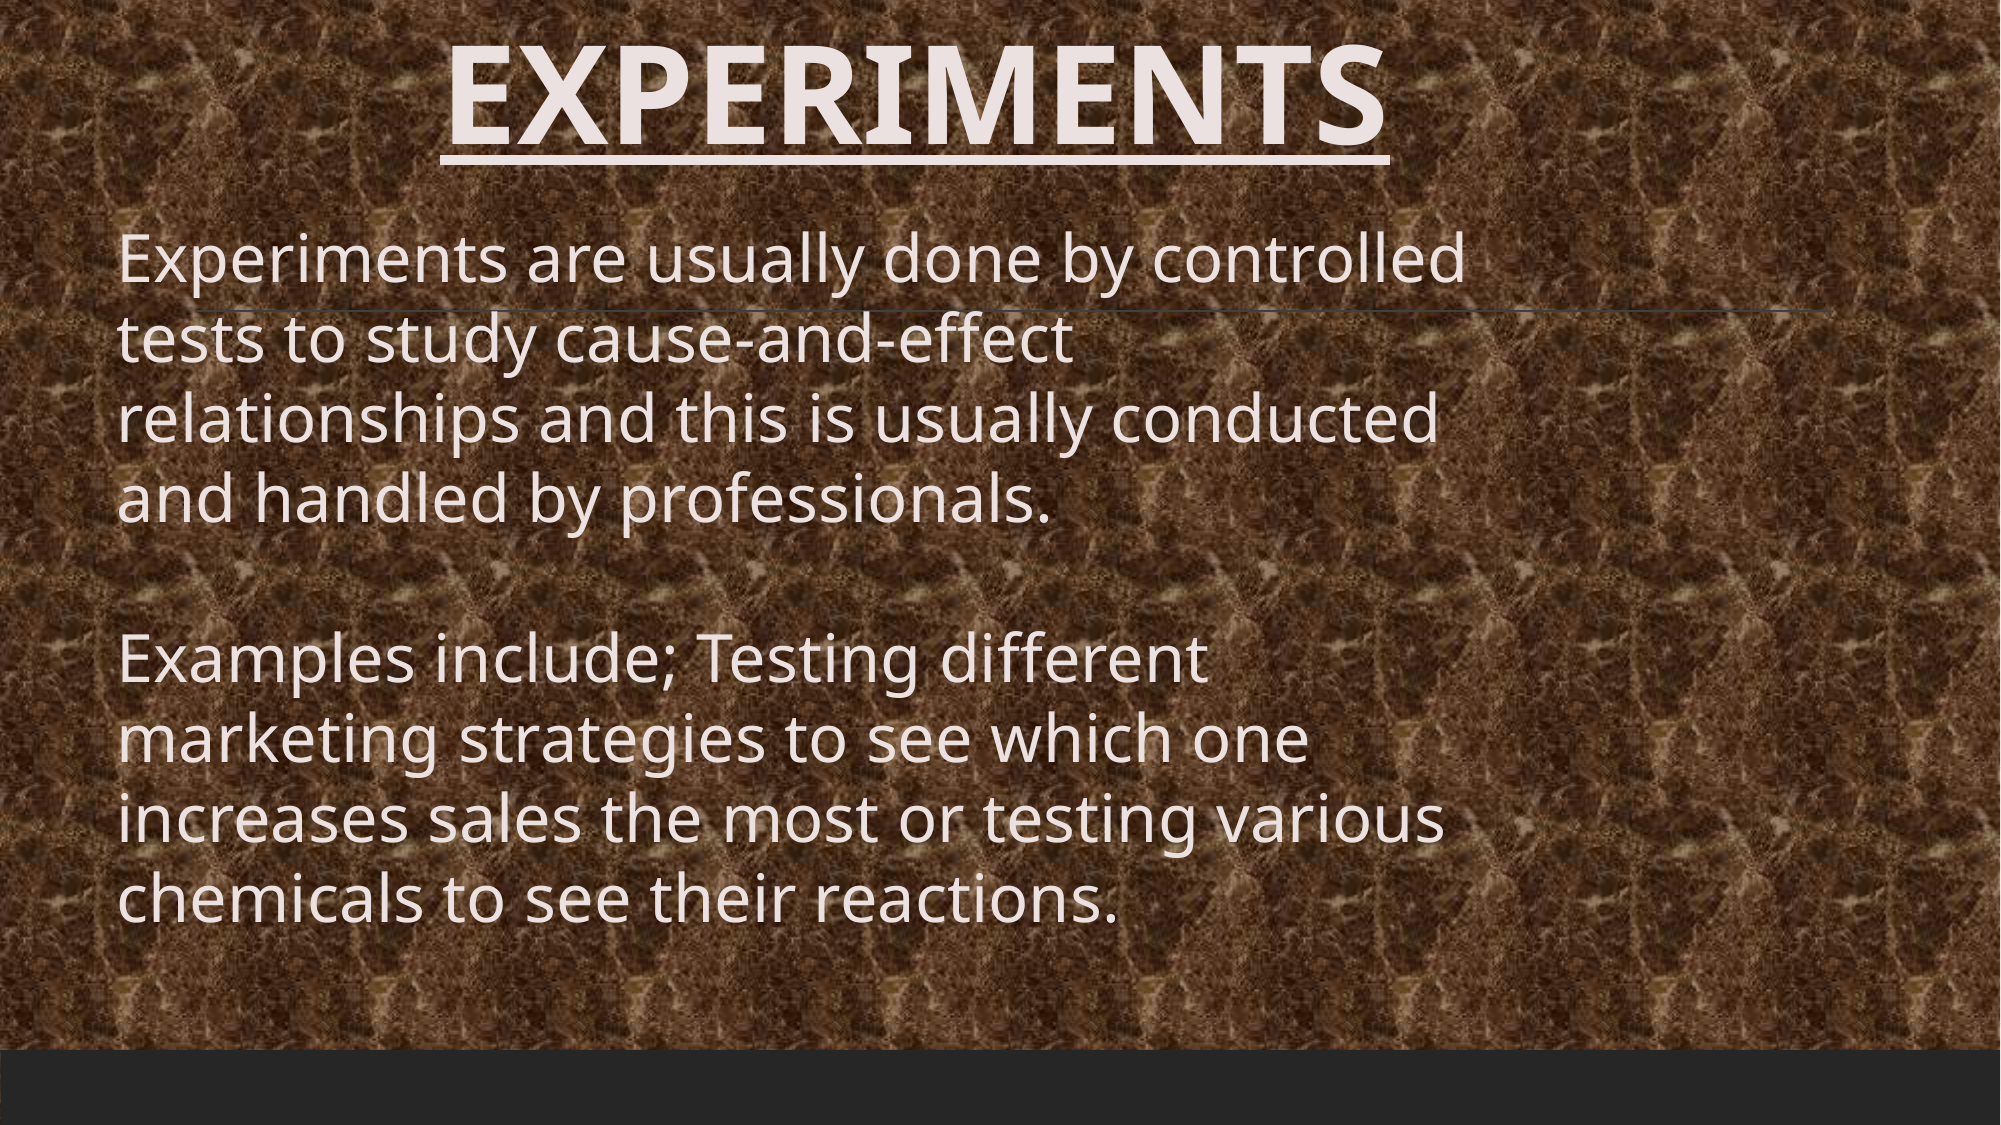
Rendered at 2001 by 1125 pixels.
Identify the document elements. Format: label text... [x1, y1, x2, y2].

text_box Experiments are usually done by controlled tests to study cause-and-effect relationships and this is usually conducted and handled by professionals. Examples include; Testing different marketing strategies to see which one increases sales the most or testing various chemicals to see their reactions. [101, 208, 1495, 943]
text_box EXPERIMENTS [346, 0, 1495, 180]
picture [0, 0, 2001, 1125]
